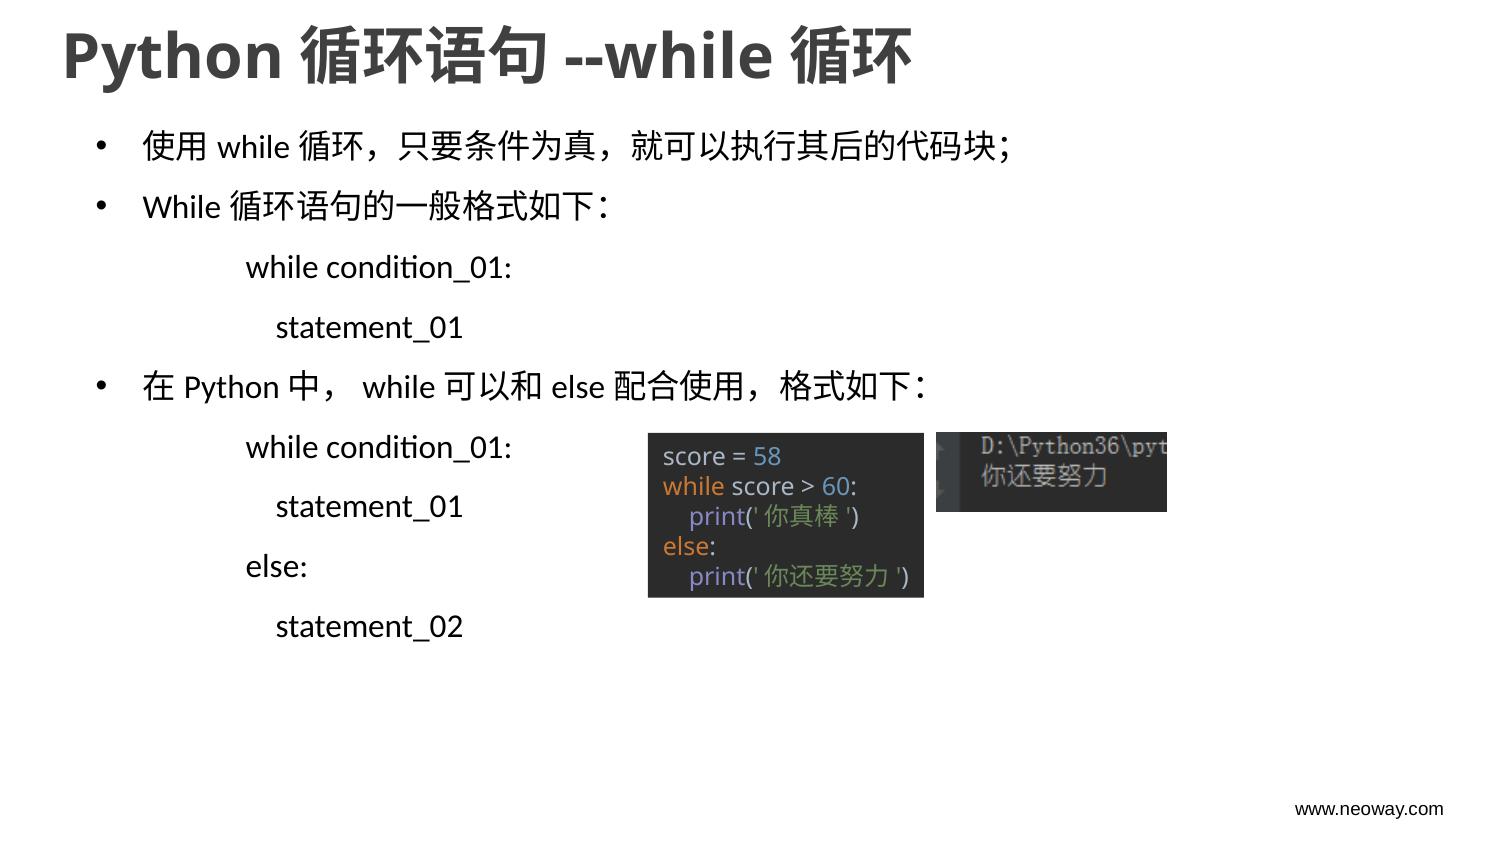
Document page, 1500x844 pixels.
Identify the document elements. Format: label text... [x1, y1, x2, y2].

picture [936, 432, 1167, 512]
text_box 使用while循环，只要条件为真，就可以执行其后的代码块； While循环语句的一般格式如下： while condition_01: statement_01 在Python中，while可以和else配合使用，格式如下： while condition_01: statement_01 else: statement_02 [80, 98, 1389, 844]
text_box Python循环语句--while循环 [49, 9, 928, 98]
text_box score = 58 while score > 60: print('你真棒') else: print('你还要努力') [647, 432, 924, 598]
